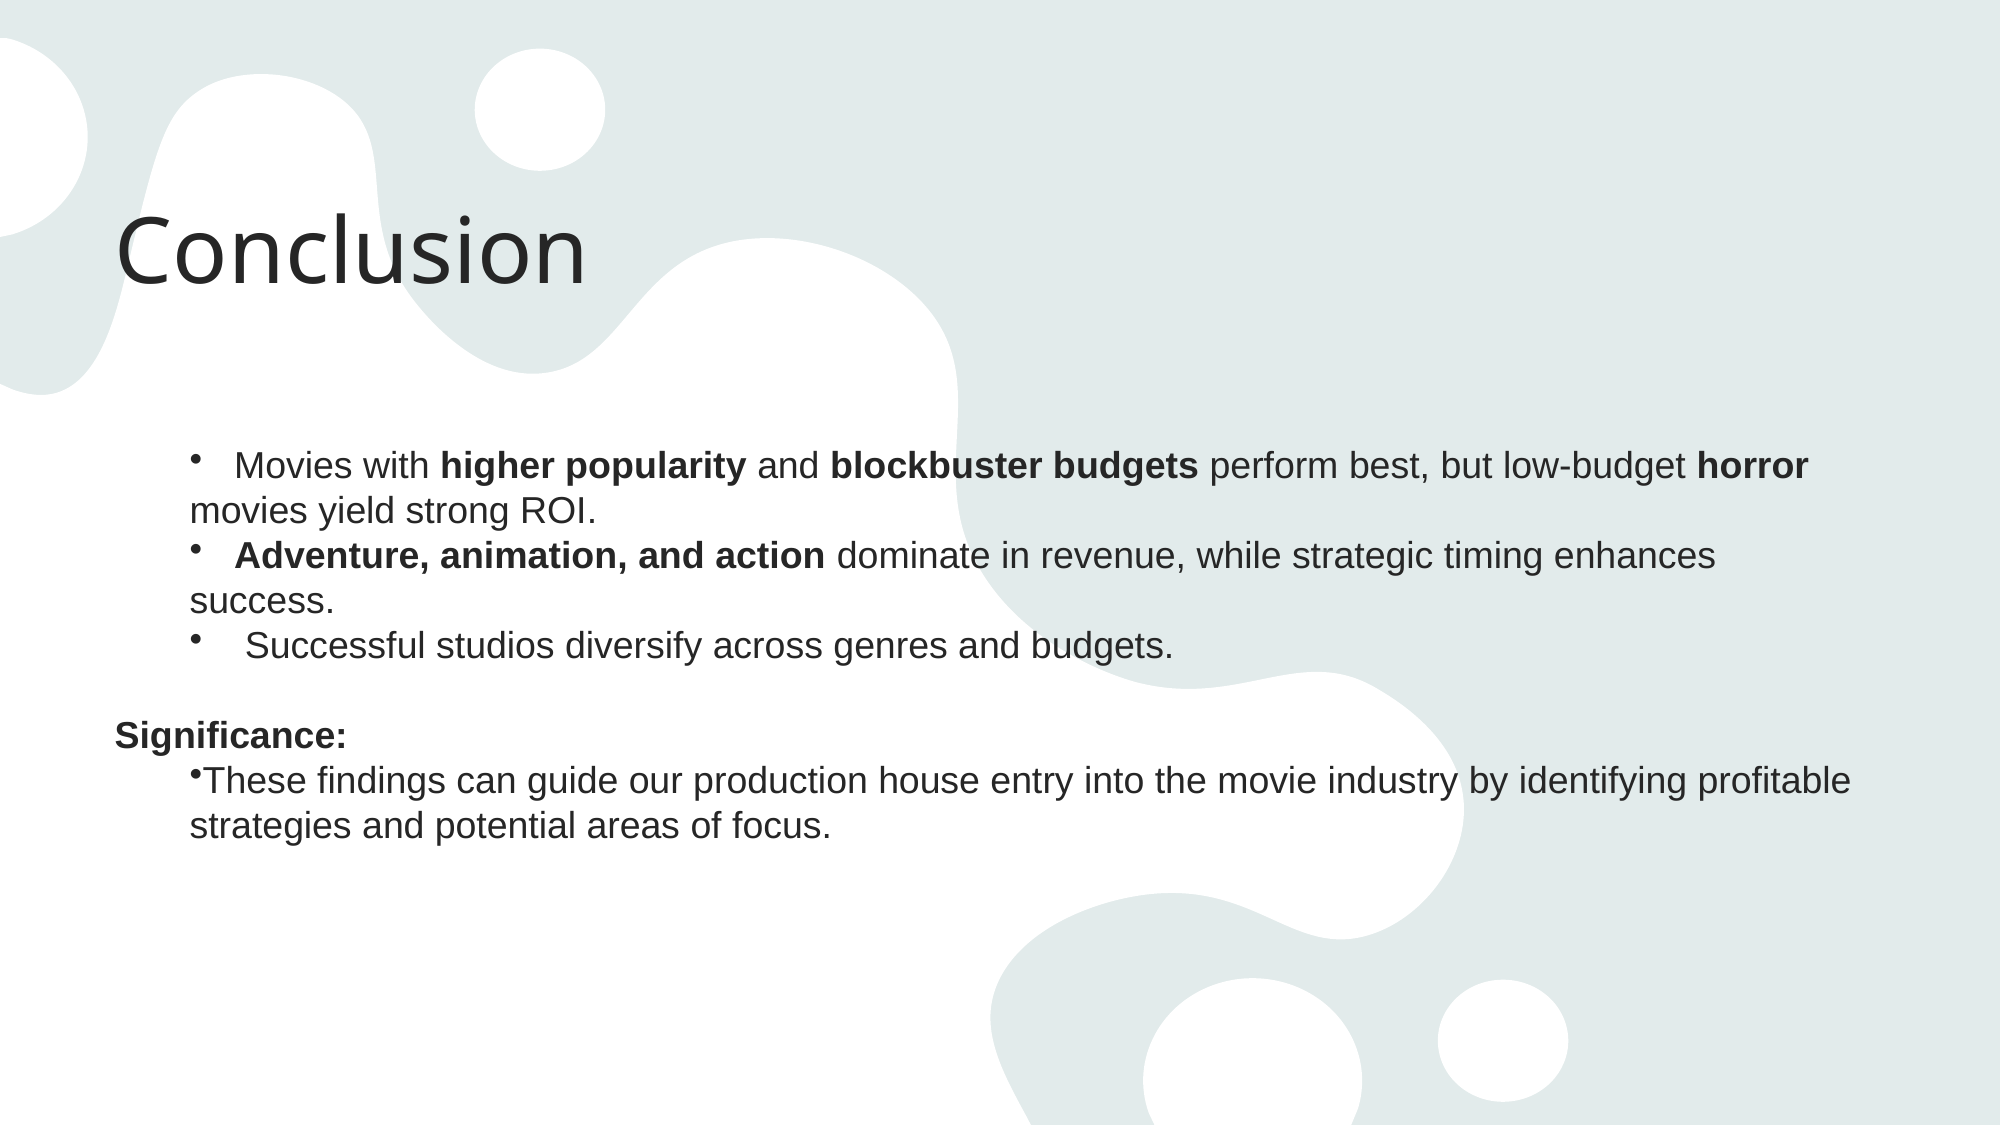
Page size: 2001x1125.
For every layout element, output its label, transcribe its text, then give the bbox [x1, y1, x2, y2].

title Conclusion [99, 91, 1900, 309]
list Movies with higher popularity and blockbuster budgets perform best, but low-budget horror movies yield strong ROI. Adventure, animation, and action dominate in revenue, while strategic timing enhances success. Successful studios diversify across genres and budgets. Significance: These findings can guide our production house entry into the movie industry by identifying profitable strategies and potential areas of focus. [99, 340, 1869, 993]
